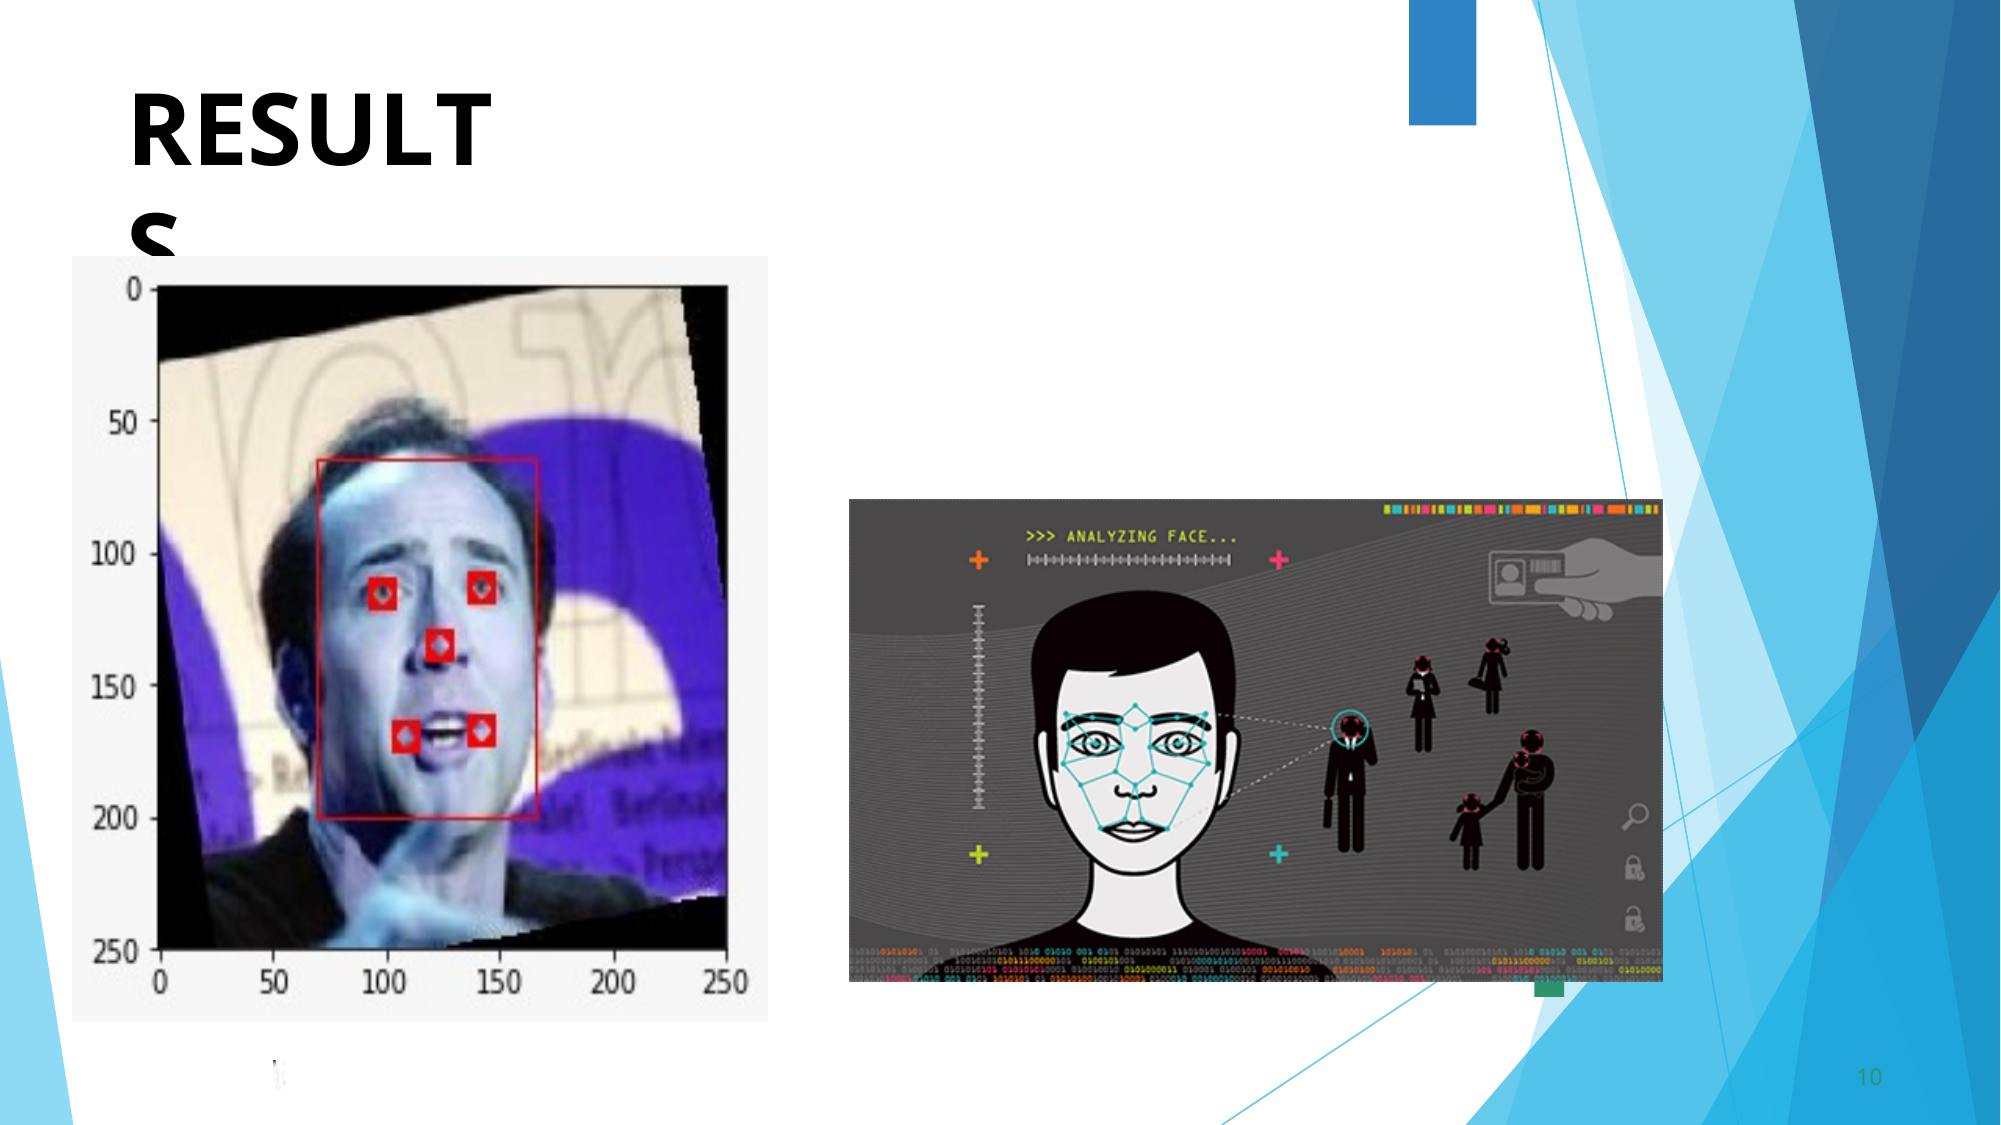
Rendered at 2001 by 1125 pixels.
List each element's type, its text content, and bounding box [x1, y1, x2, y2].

text_box [1409, 0, 1477, 126]
picture [72, 255, 768, 1023]
text_box [1849, 1061, 1888, 1095]
text_box [1534, 990, 1565, 997]
picture [273, 1060, 287, 1091]
title RESULTS [123, 63, 524, 254]
picture [849, 499, 1663, 982]
